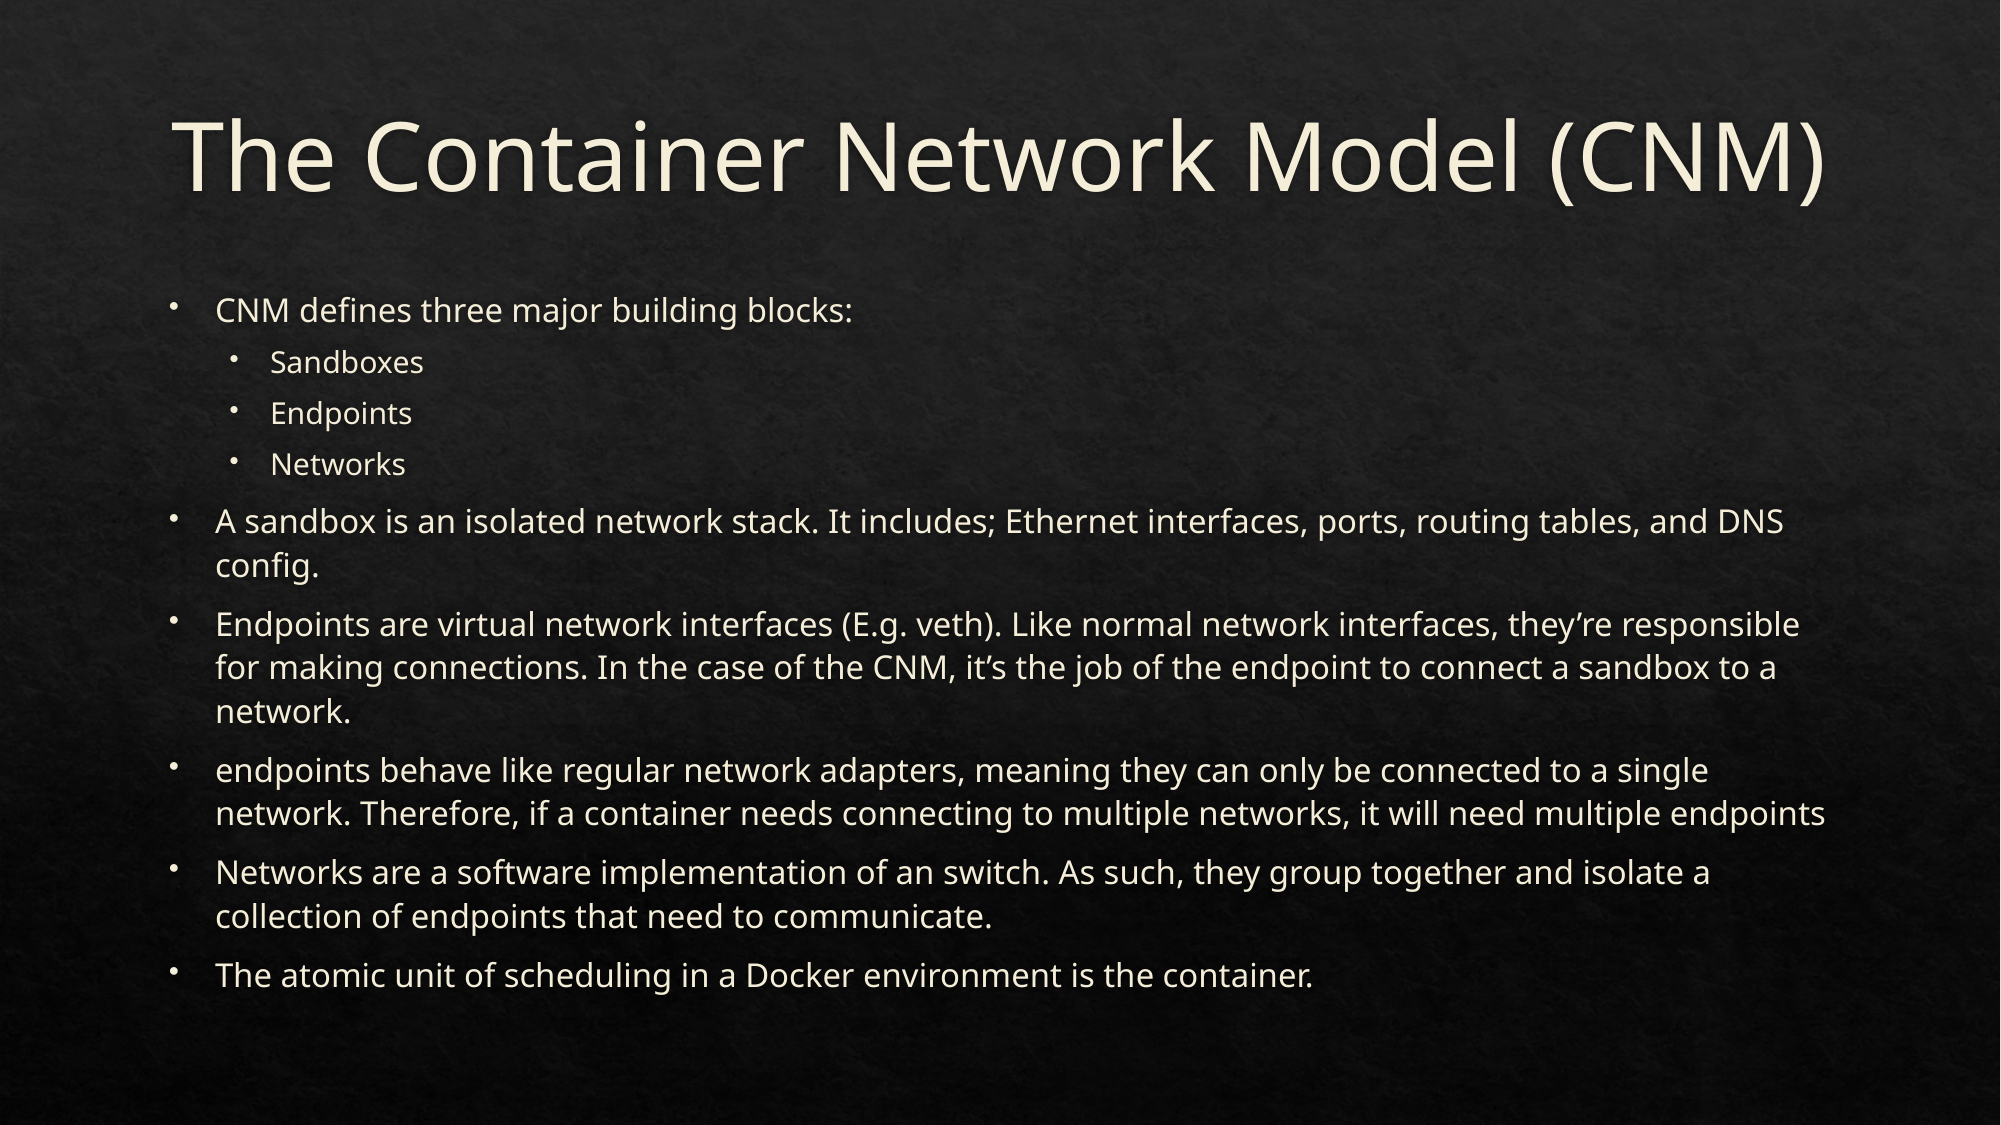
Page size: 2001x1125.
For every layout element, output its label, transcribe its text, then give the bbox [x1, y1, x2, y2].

list CNM defines three major building blocks: Sandboxes Endpoints Networks A sandbox is an isolated network stack. It includes; Ethernet interfaces, ports, routing tables, and DNS config. Endpoints are virtual network interfaces (E.g. veth). Like normal network interfaces, they’re responsible for making connections. In the case of the CNM, it’s the job of the endpoint to connect a sandbox to a network. endpoints behave like regular network adapters, meaning they can only be connected to a single network. Therefore, if a container needs connecting to multiple networks, it will need multiple endpoints Networks are a software implementation of an switch. As such, they group together and isolate a collection of endpoints that need to communicate. The atomic unit of scheduling in a Docker environment is the container. [149, 277, 1849, 1025]
title The Container Network Model (CNM) [149, 99, 1849, 221]
